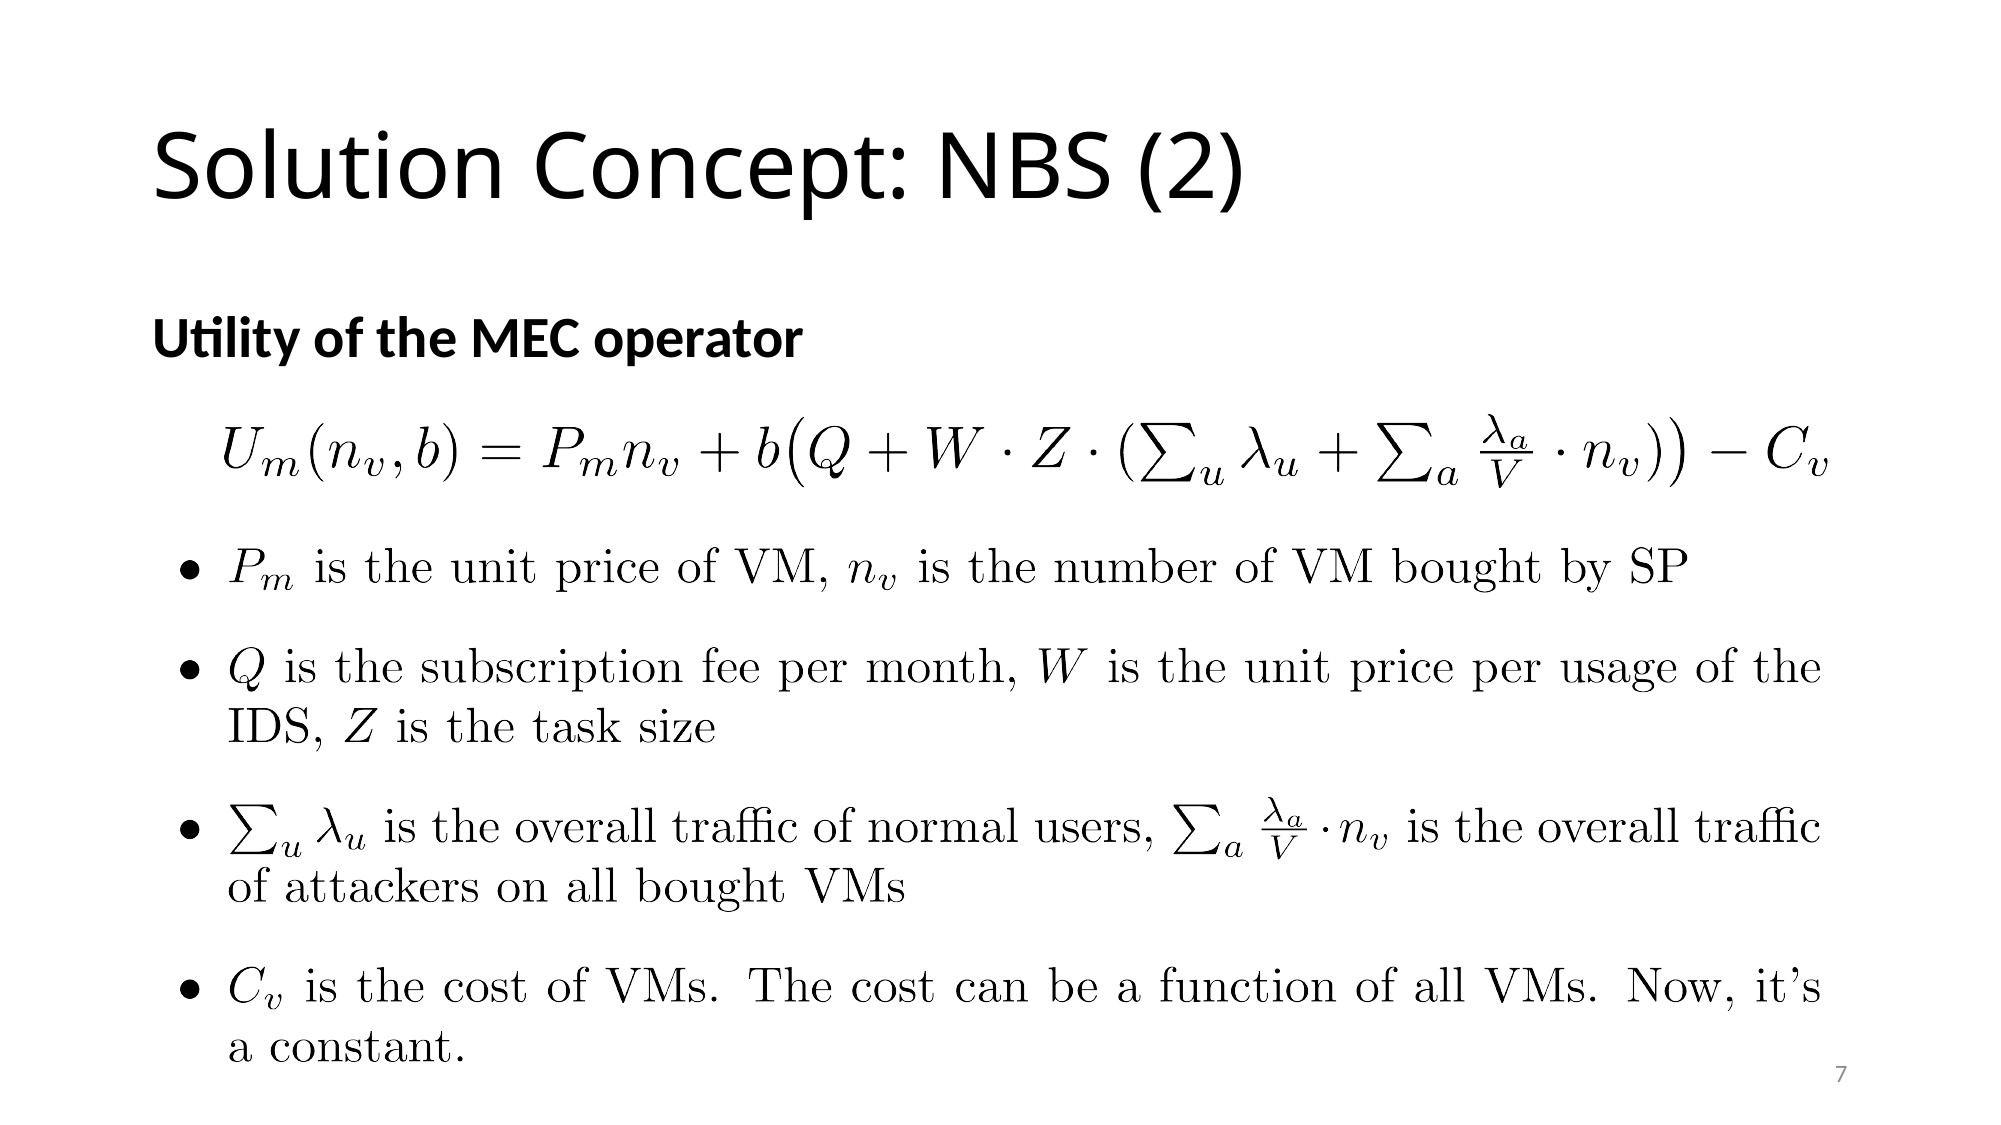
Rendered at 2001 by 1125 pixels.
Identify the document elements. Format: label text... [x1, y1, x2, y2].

title Solution Concept: NBS (2) [137, 59, 1863, 278]
list Utility of the MEC operator [137, 299, 1863, 1014]
slide_number 6 [1412, 1042, 1863, 1103]
picture [180, 547, 1820, 1062]
picture [223, 414, 1828, 488]
